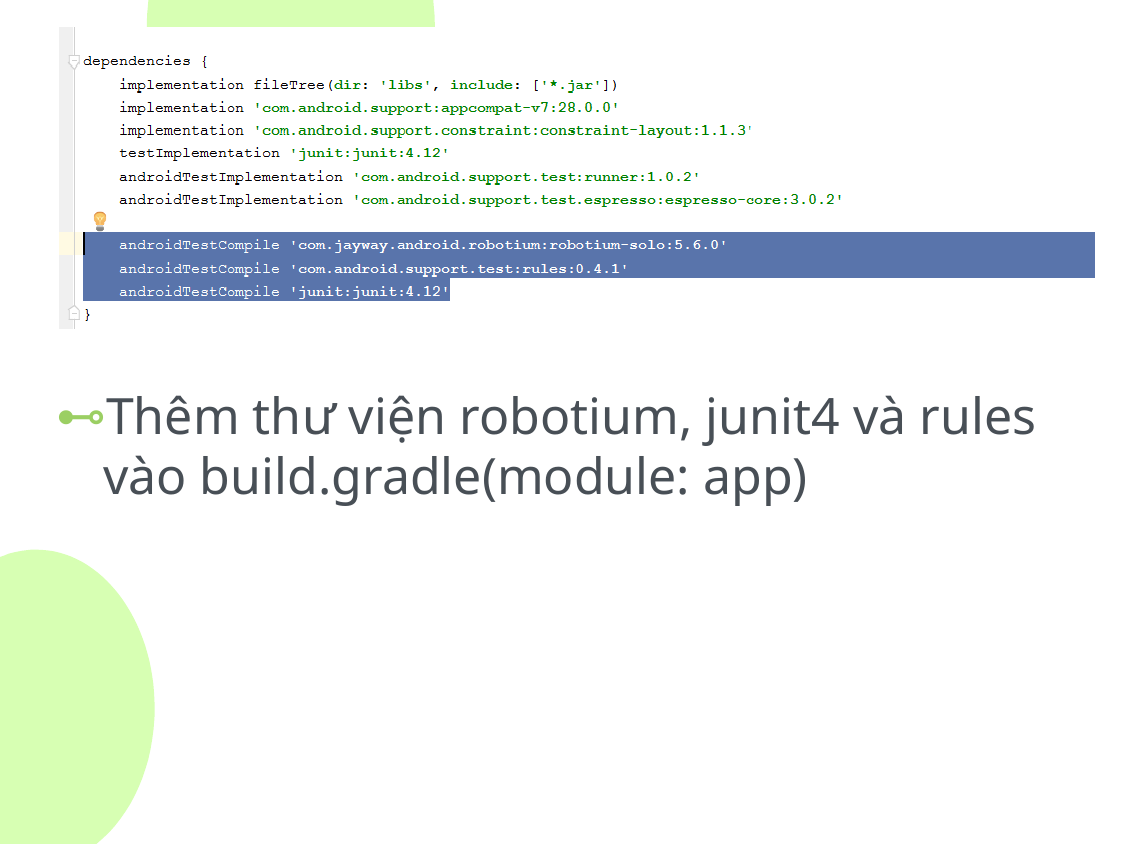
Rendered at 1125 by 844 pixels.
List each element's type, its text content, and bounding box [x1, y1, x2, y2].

list Thêm thư viện robotium, junit4 và rules vào build.gradle(module: app) [32, 369, 1067, 727]
picture [59, 26, 1095, 329]
